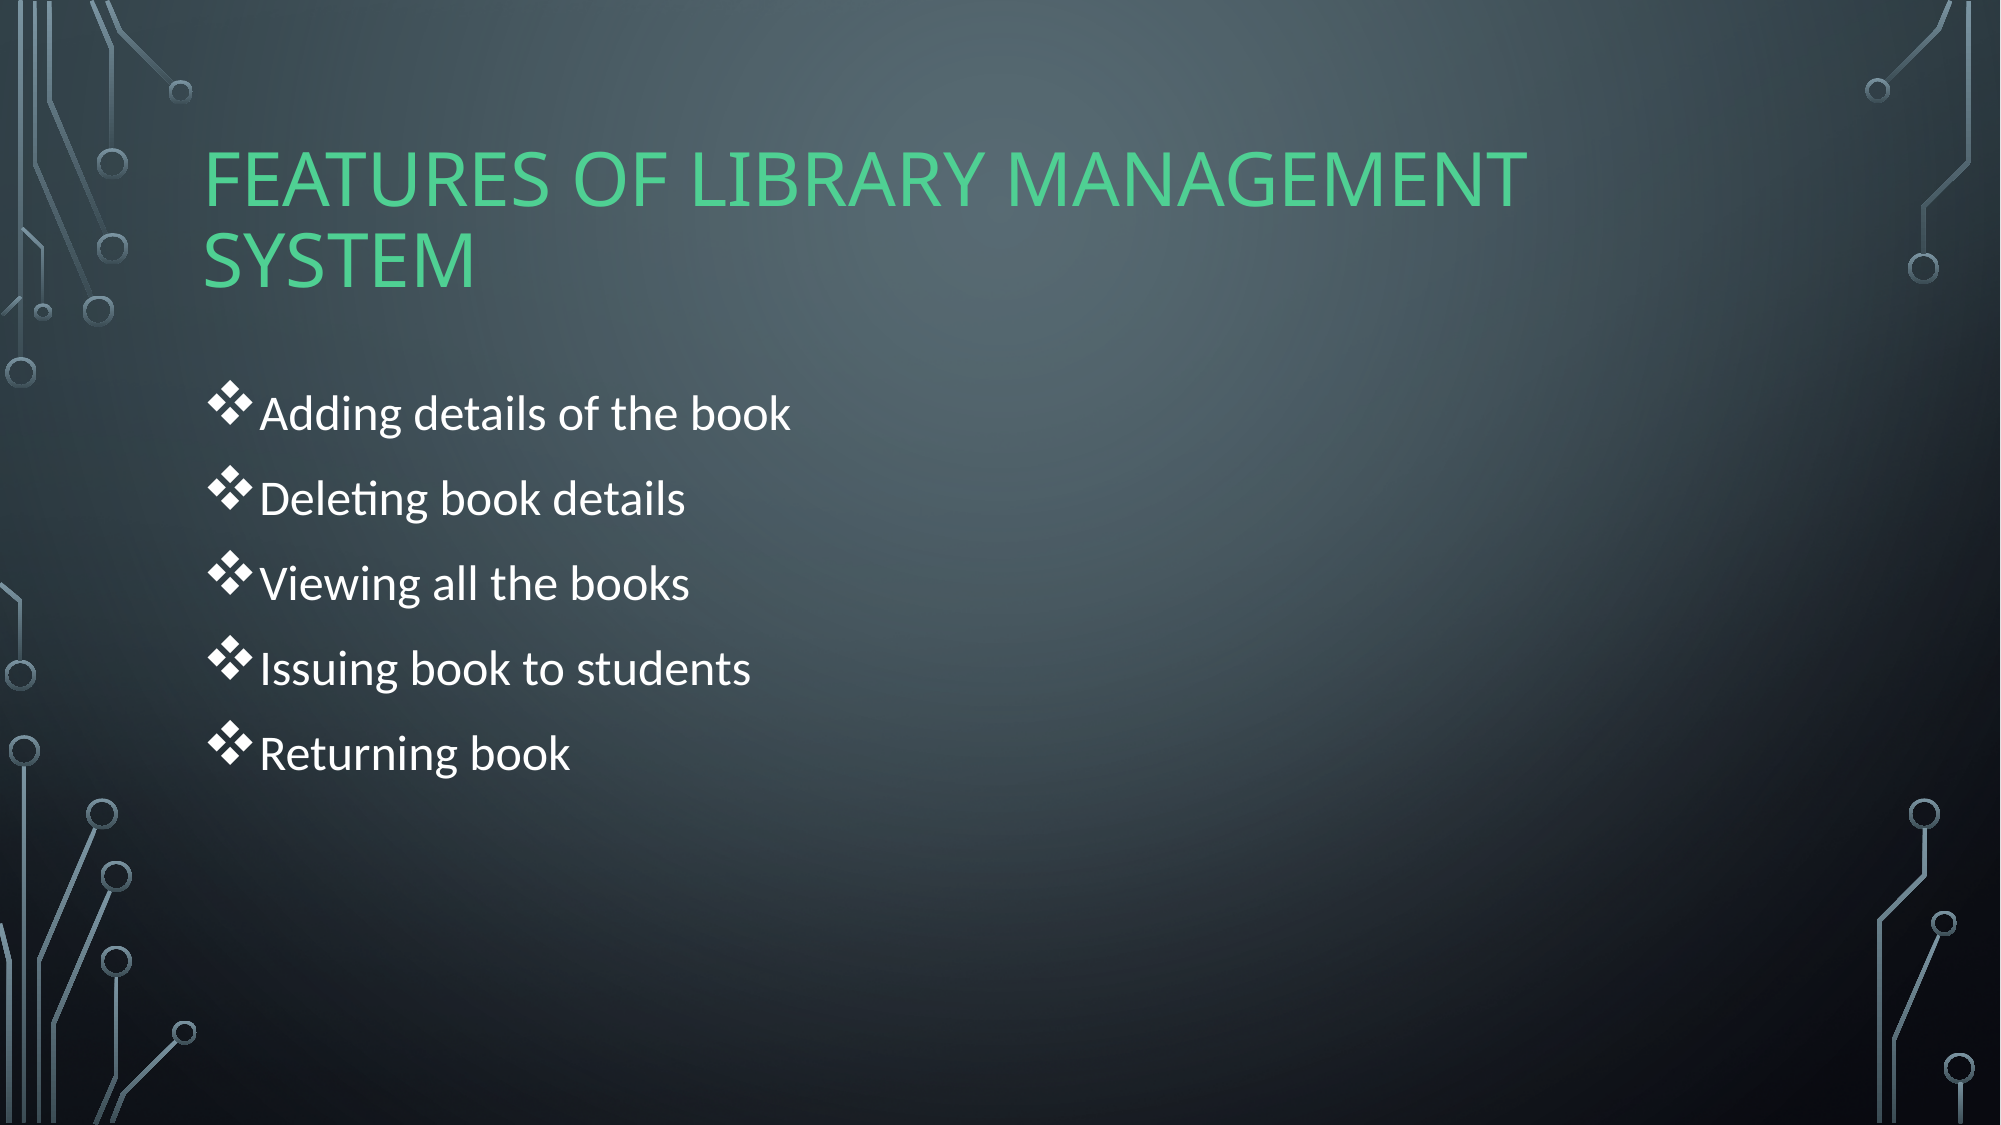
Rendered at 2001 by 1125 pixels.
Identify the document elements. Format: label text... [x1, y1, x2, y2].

title Features OF Library management system [187, 101, 1813, 344]
list Adding details of the book Deleting book details Viewing all the books Issuing book to students Returning book [187, 369, 1813, 950]
